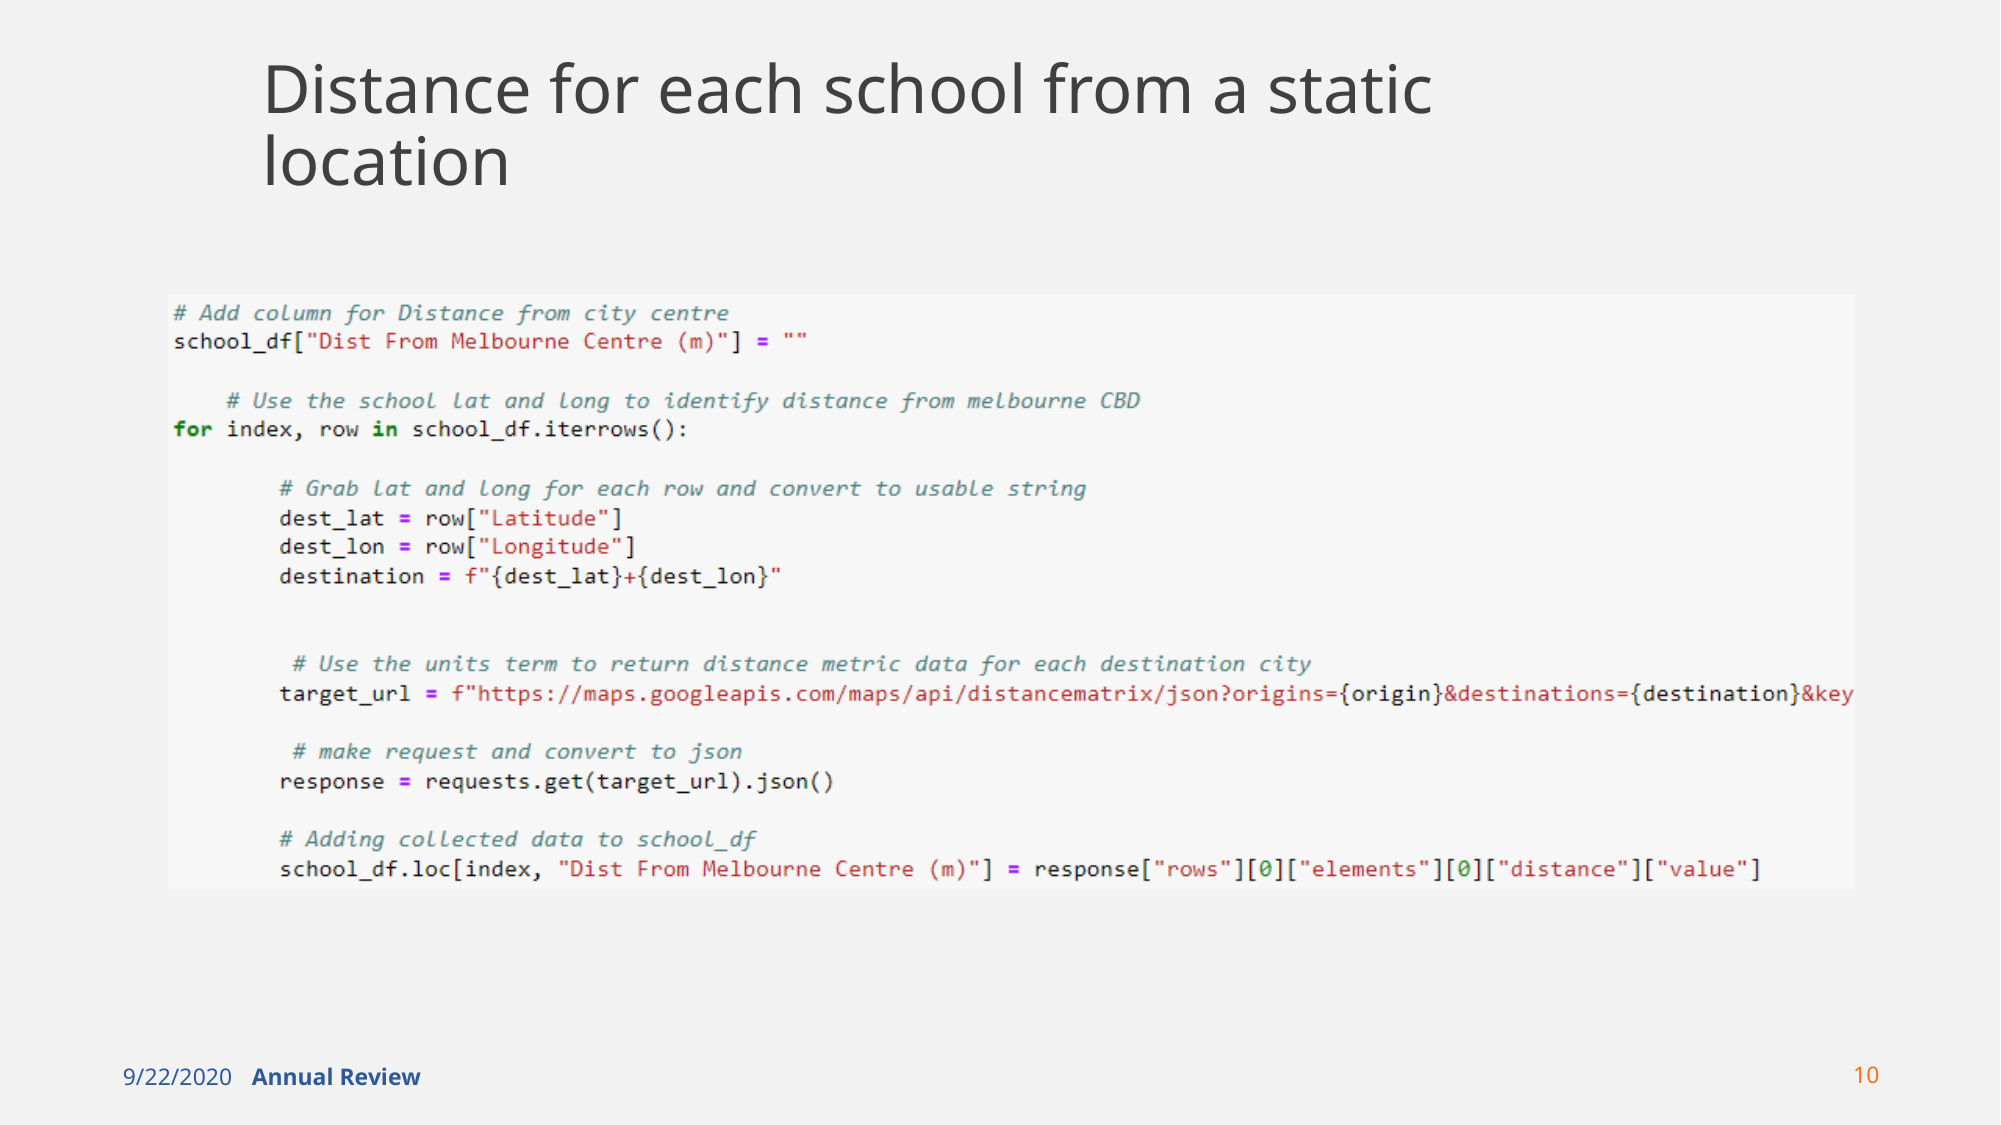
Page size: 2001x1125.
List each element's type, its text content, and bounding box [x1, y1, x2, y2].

text_box Distance for each school from a static location [247, 70, 1657, 186]
picture [168, 294, 1855, 889]
